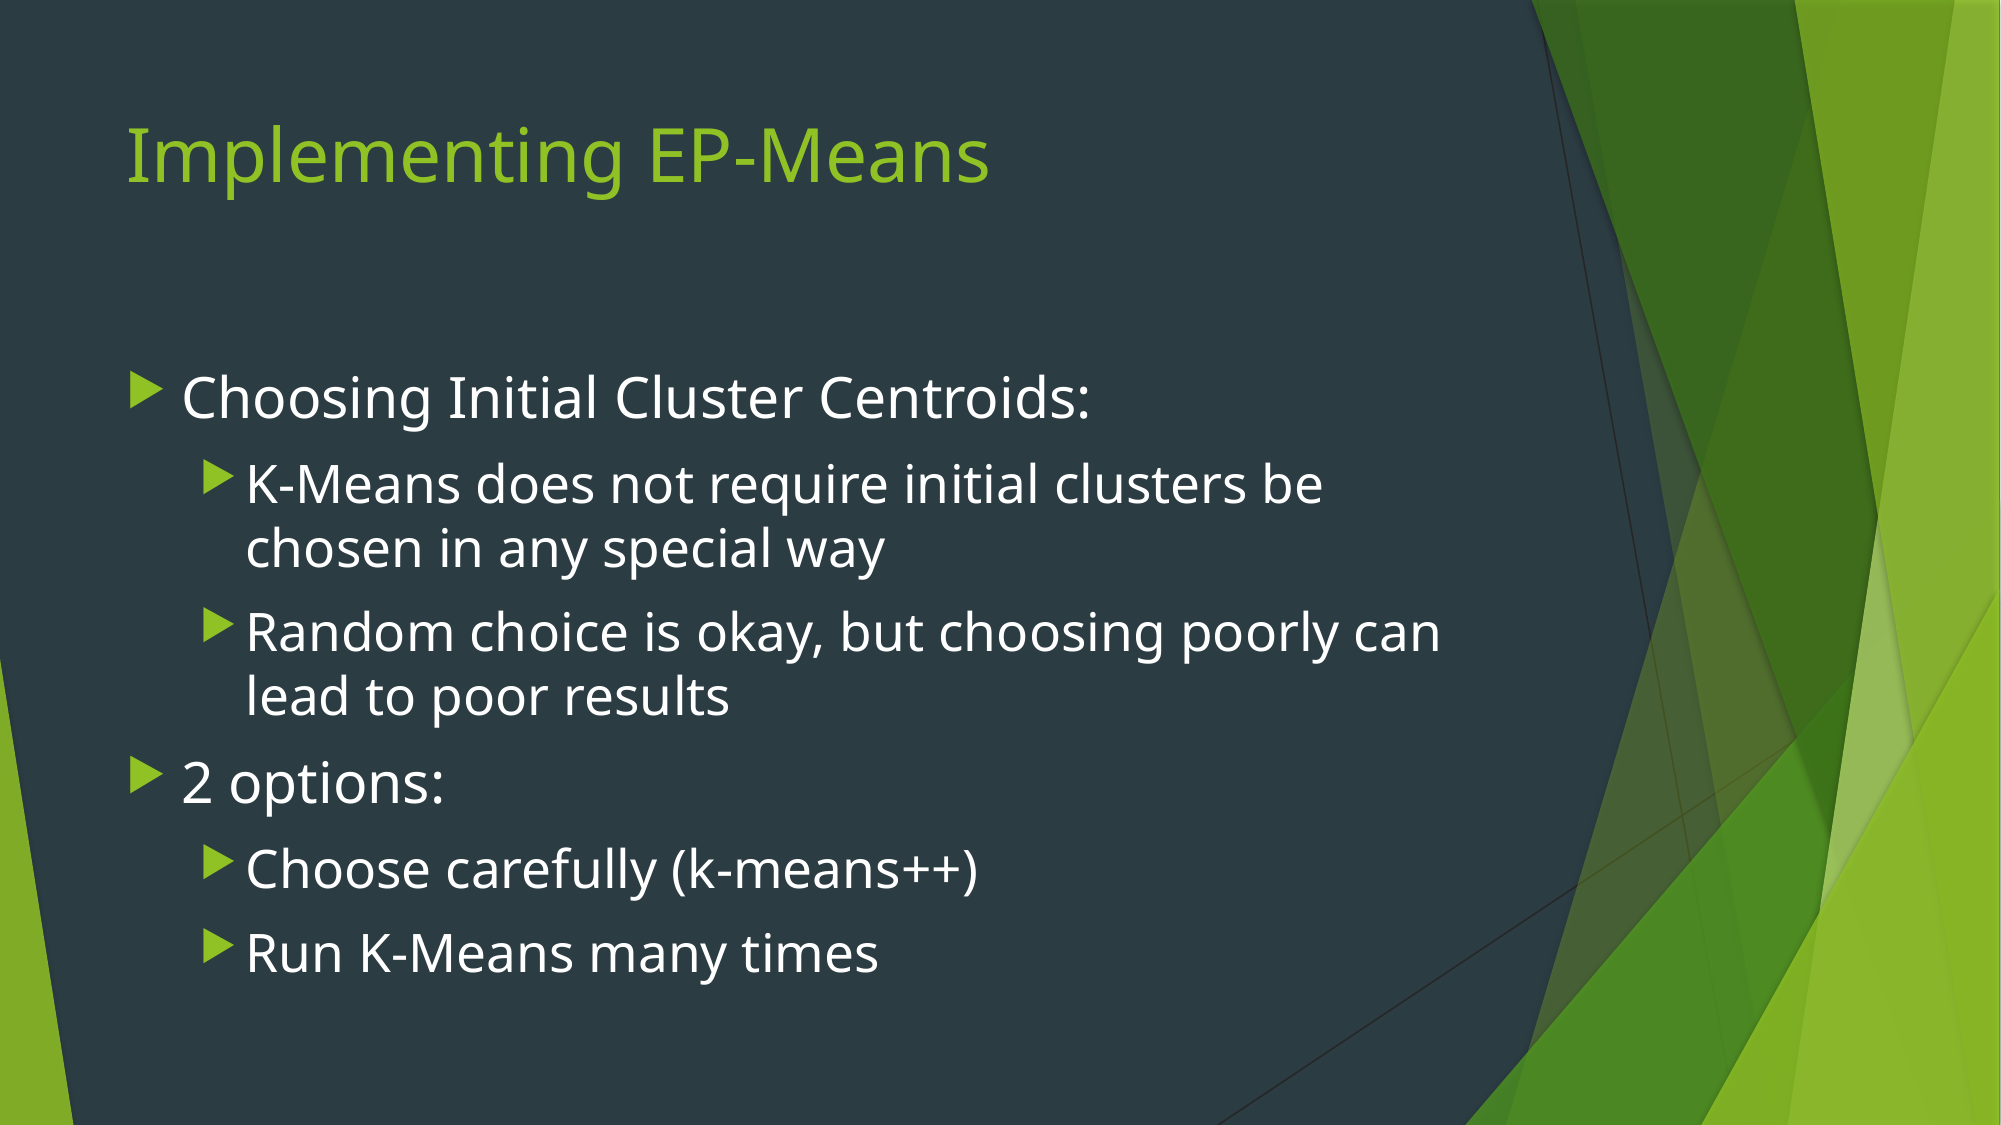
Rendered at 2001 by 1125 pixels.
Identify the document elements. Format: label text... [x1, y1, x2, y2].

list Choosing Initial Cluster Centroids: K-Means does not require initial clusters be chosen in any special way Random choice is okay, but choosing poorly can lead to poor results 2 options: Choose carefully (k-means++) Run K-Means many times [111, 354, 1522, 992]
title Implementing EP-Means [111, 99, 1522, 317]
